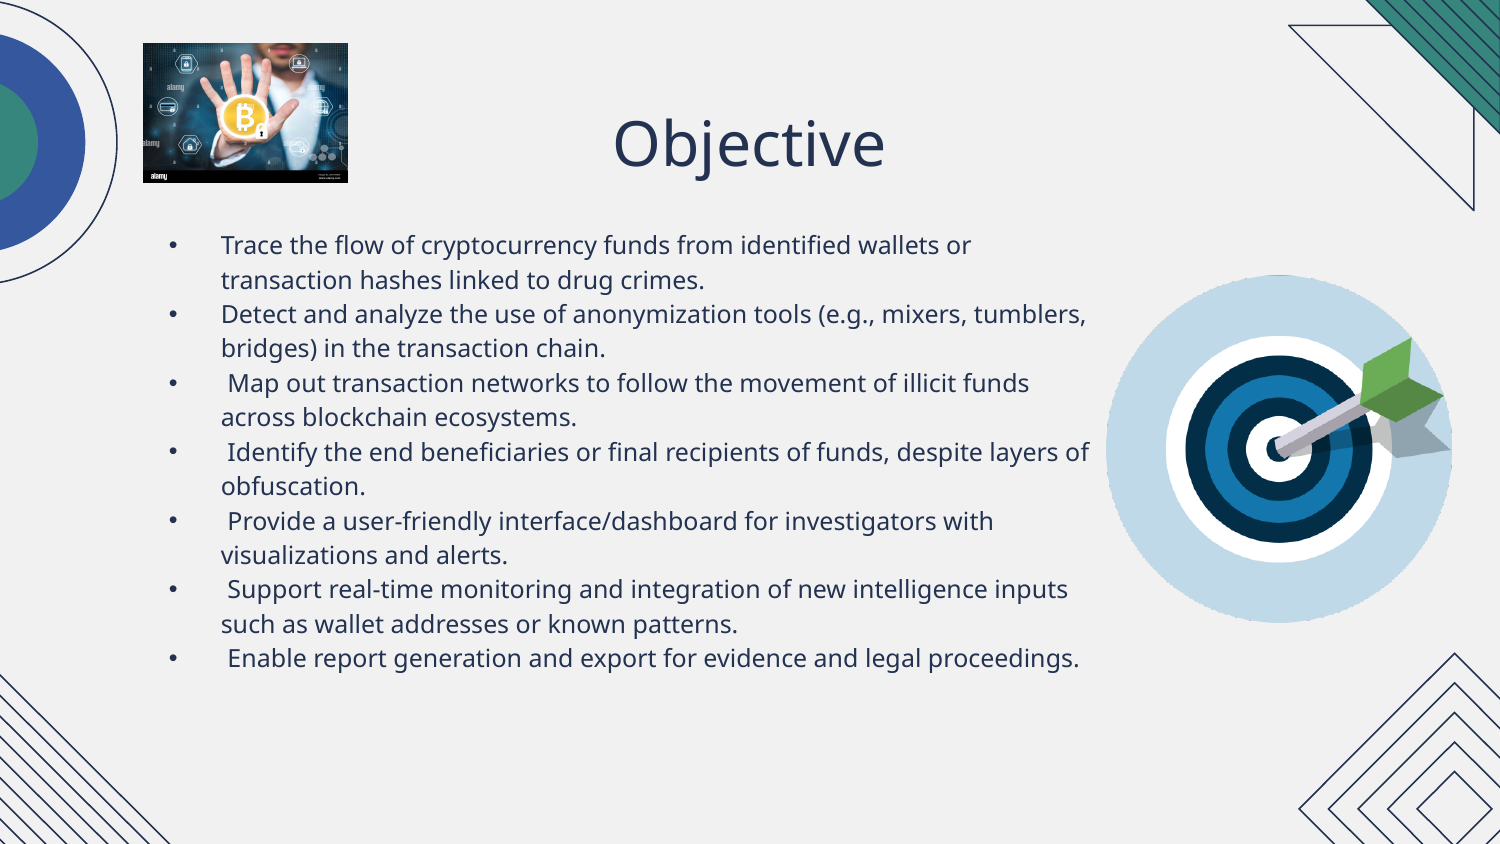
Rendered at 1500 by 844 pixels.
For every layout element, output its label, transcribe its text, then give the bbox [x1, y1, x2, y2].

picture [142, 43, 348, 184]
subtitle Trace the flow of cryptocurrency funds from identified wallets or transaction hashes linked to drug crimes. Detect and analyze the use of anonymization tools (e.g., mixers, tumblers, bridges) in the transaction chain. Map out transaction networks to follow the movement of illicit funds across blockchain ecosystems. Identify the end beneficiaries or final recipients of funds, despite layers of obfuscation. Provide a user-friendly interface/dashboard for investigators with visualizations and alerts. Support real-time monitoring and integration of new intelligence inputs such as wallet addresses or known patterns. Enable report generation and export for evidence and legal proceedings. [130, 210, 1107, 713]
title Objective [352, 88, 1357, 183]
picture [1090, 265, 1466, 634]
